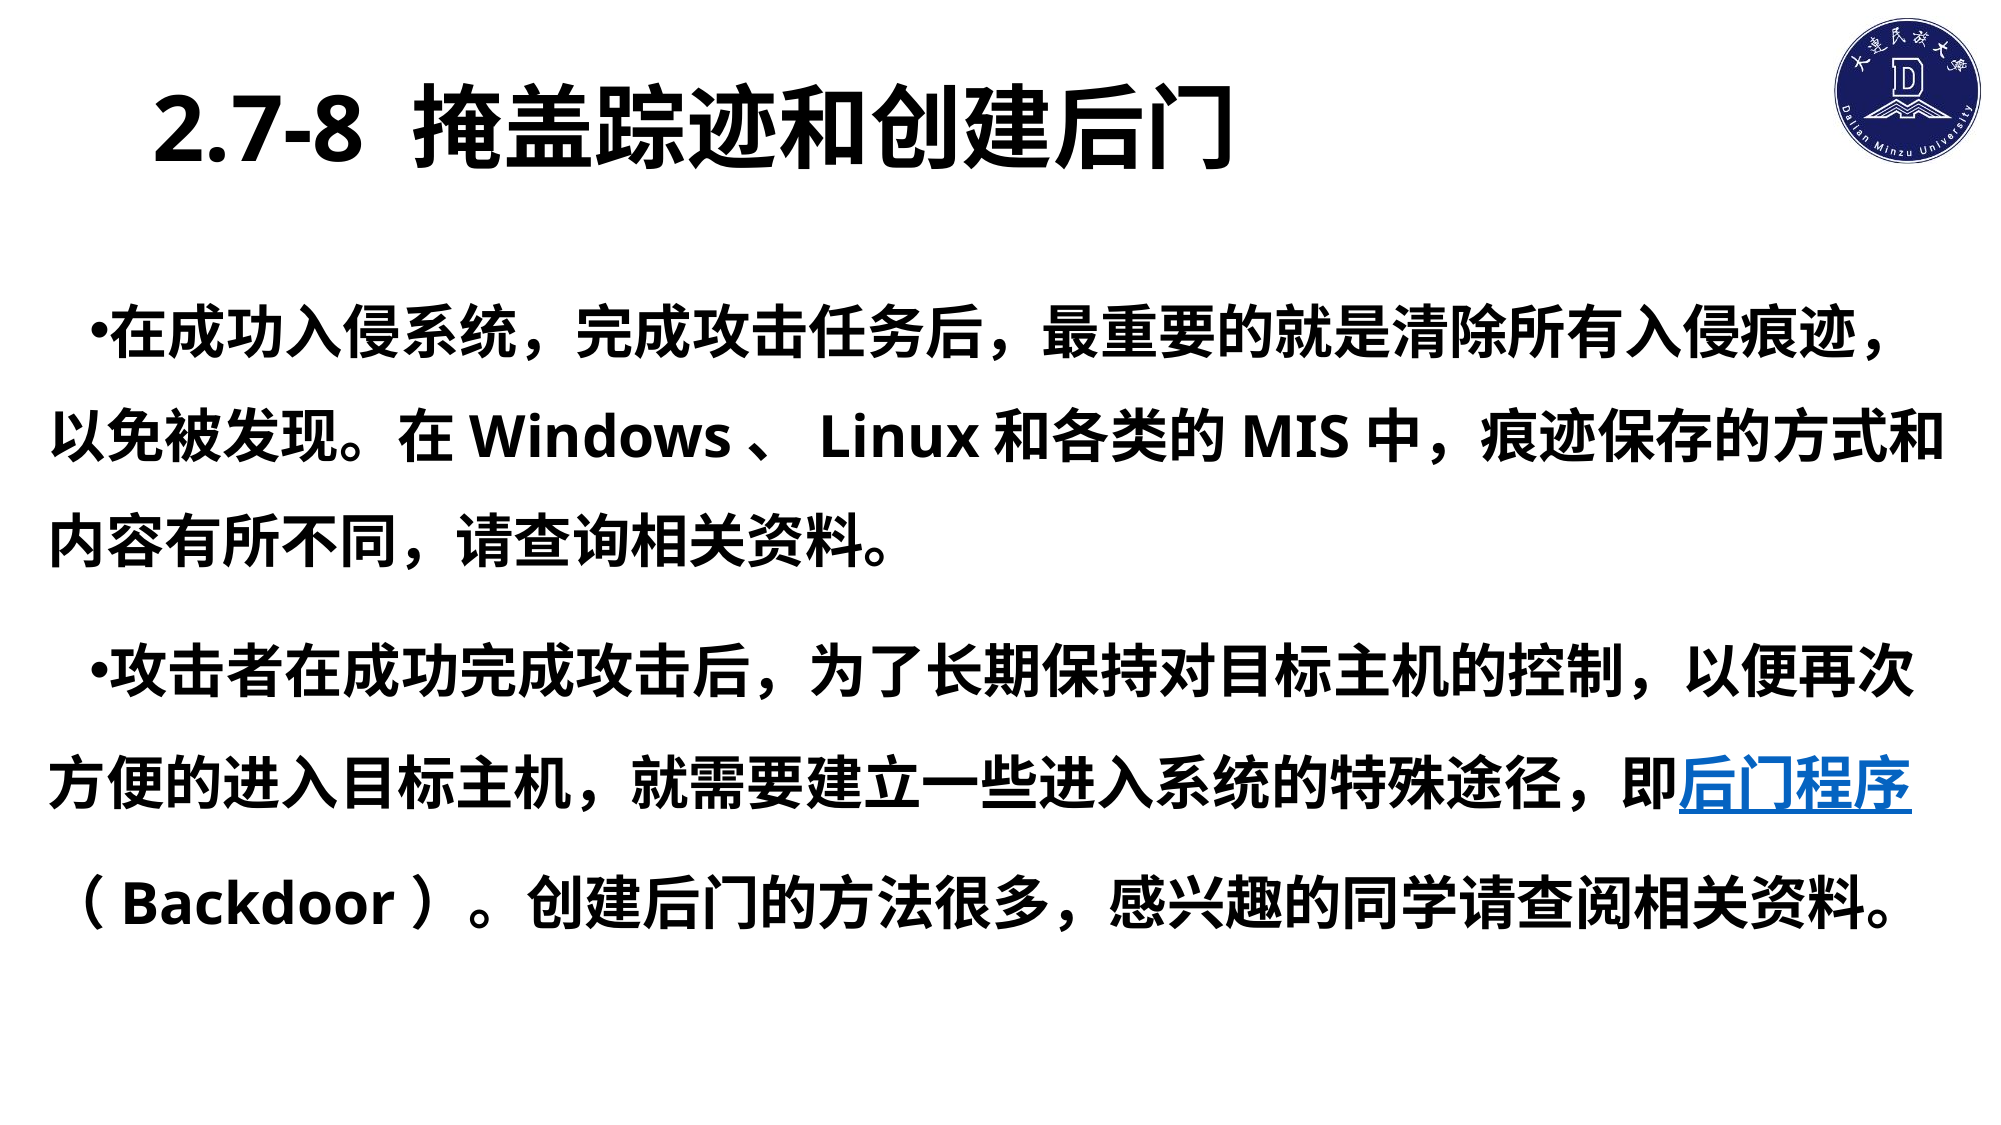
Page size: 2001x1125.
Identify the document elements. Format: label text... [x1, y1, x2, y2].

title 2.7-8 掩盖踪迹和创建后门 [137, 58, 1763, 206]
picture [1833, 16, 1982, 164]
text_box 在成功入侵系统，完成攻击任务后，最重要的就是清除所有入侵痕迹，以免被发现。在Windows、Linux和各类的MIS中，痕迹保存的方式和内容有所不同，请查询相关资料。 攻击者在成功完成攻击后，为了长期保持对目标主机的控制，以便再次方便的进入目标主机，就需要建立一些进入系统的特殊途径，即后门程序（Backdoor）。创建后门的方法很多，感兴趣的同学请查阅相关资料。 [21, 252, 1974, 944]
